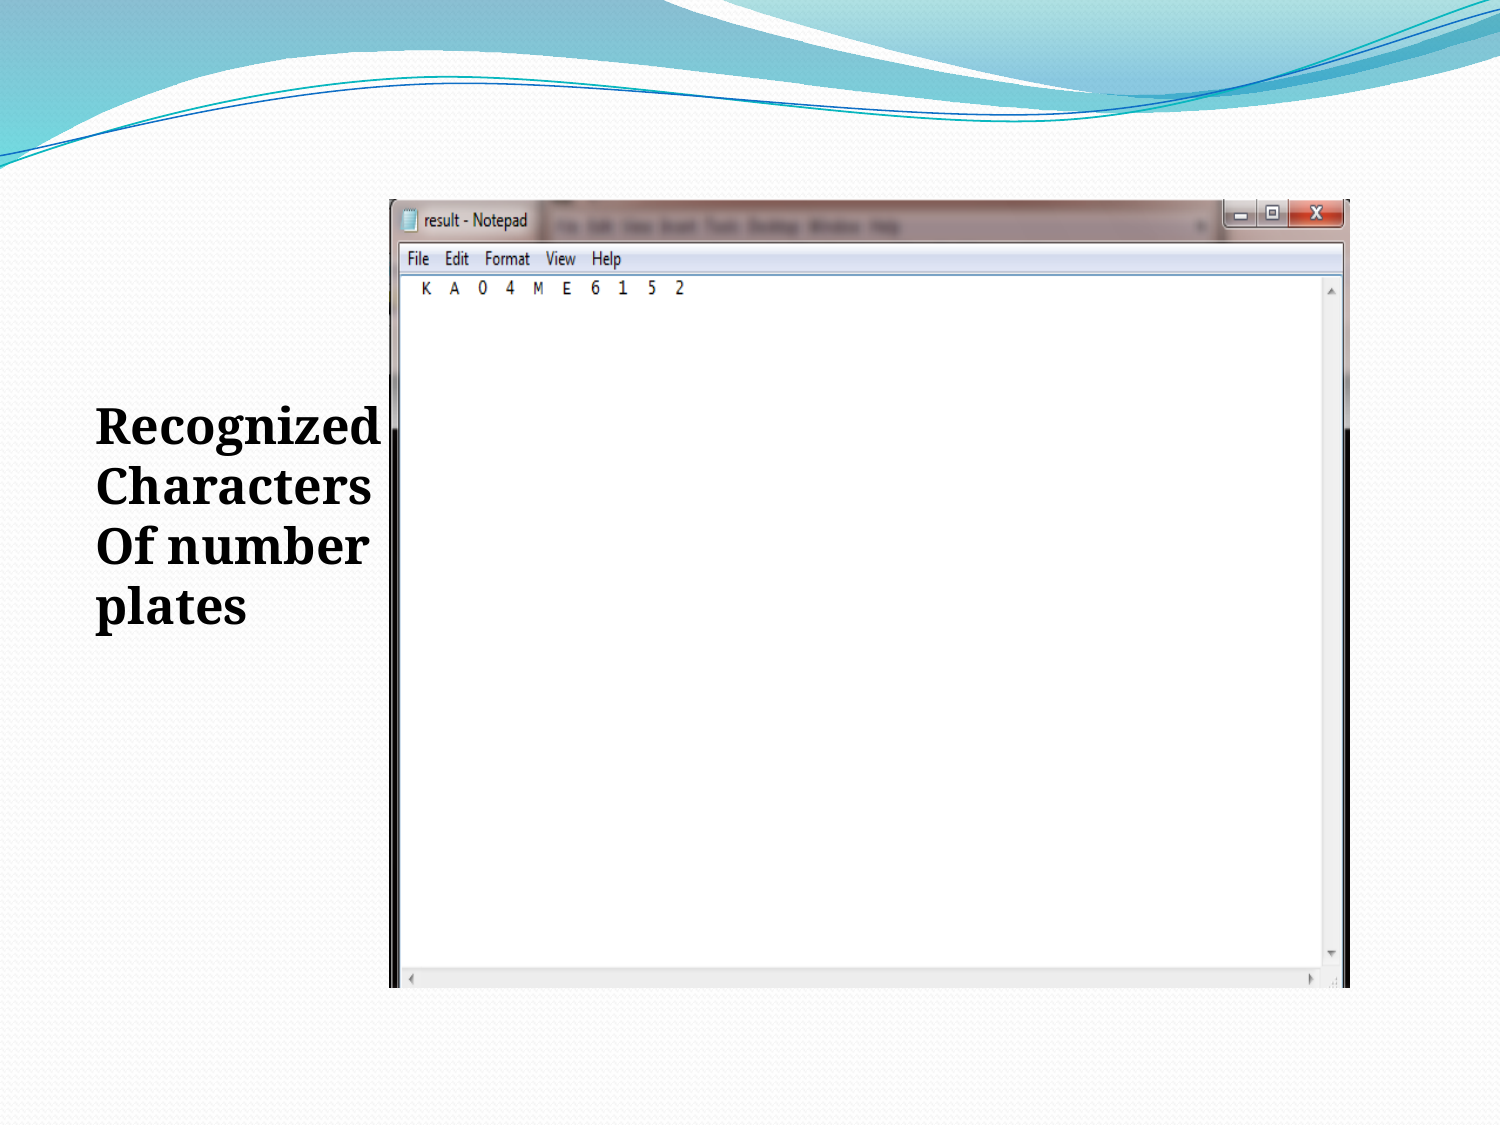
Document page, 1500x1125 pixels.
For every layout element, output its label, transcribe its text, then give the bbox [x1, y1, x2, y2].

picture [389, 199, 1351, 988]
text_box Recognized Characters Of number plates [80, 387, 382, 643]
